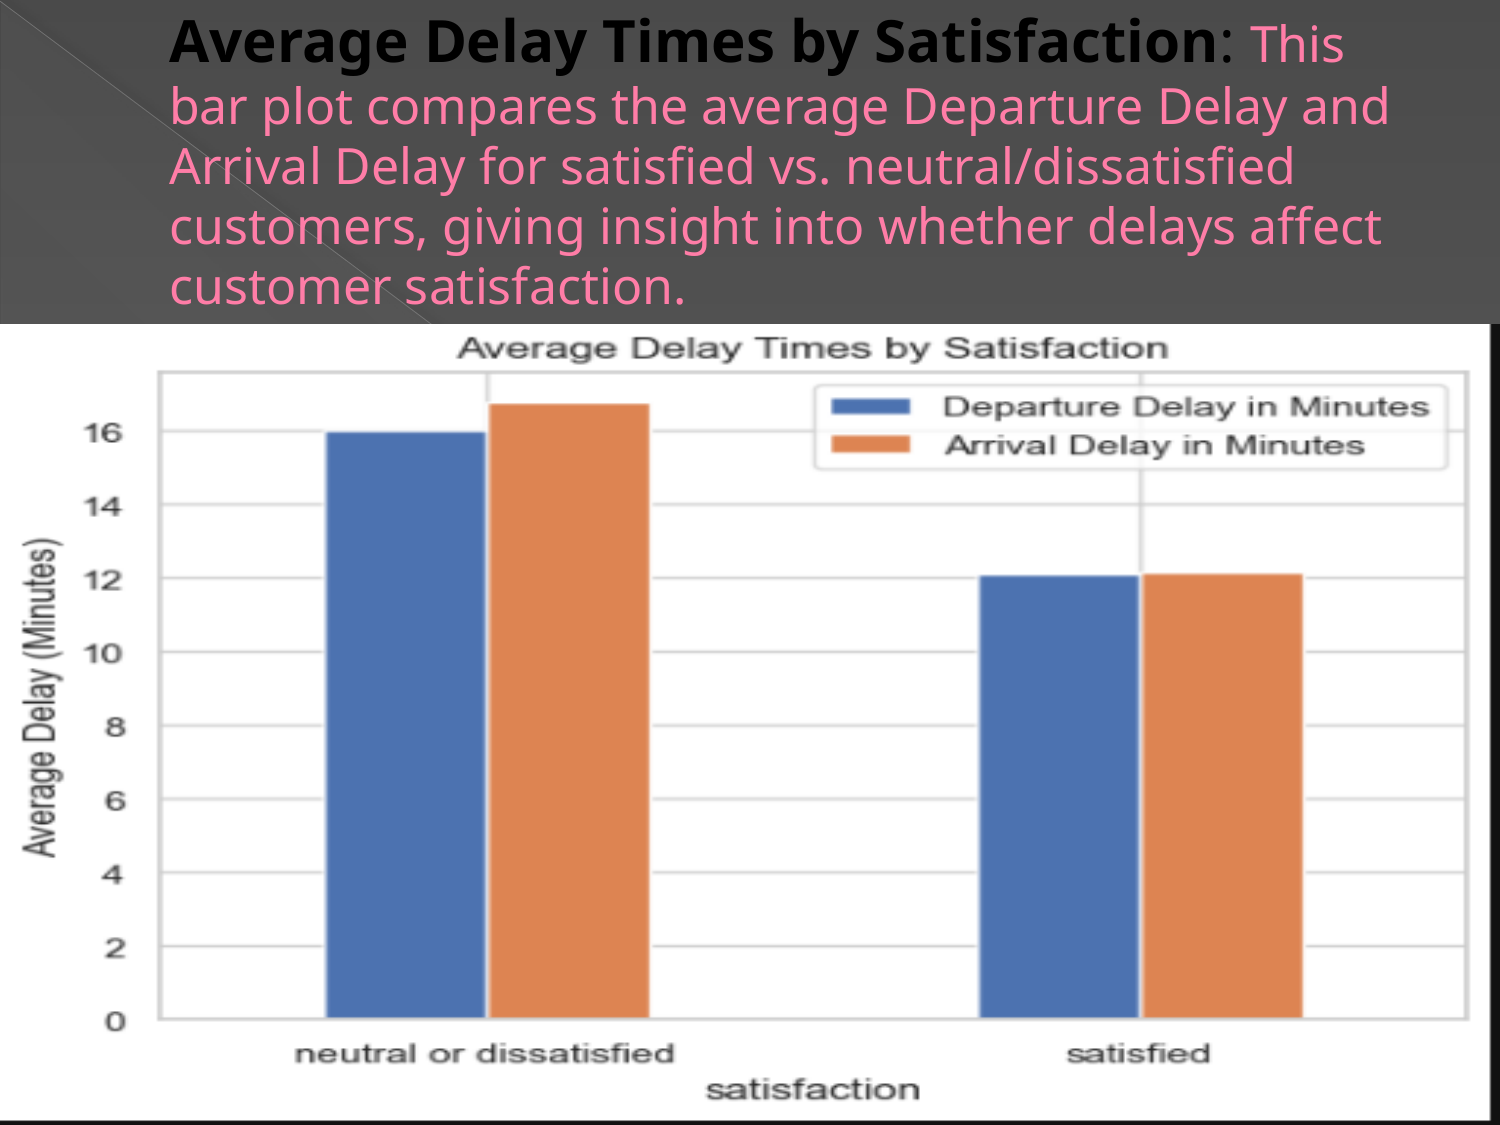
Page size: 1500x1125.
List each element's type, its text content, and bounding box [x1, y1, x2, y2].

picture [0, 324, 1500, 1125]
title Average Delay Times by Satisfaction: This bar plot compares the average Departure Delay and Arrival Delay for satisfied vs. neutral/dissatisfied customers, giving insight into whether delays affect customer satisfaction. [75, 0, 1425, 312]
